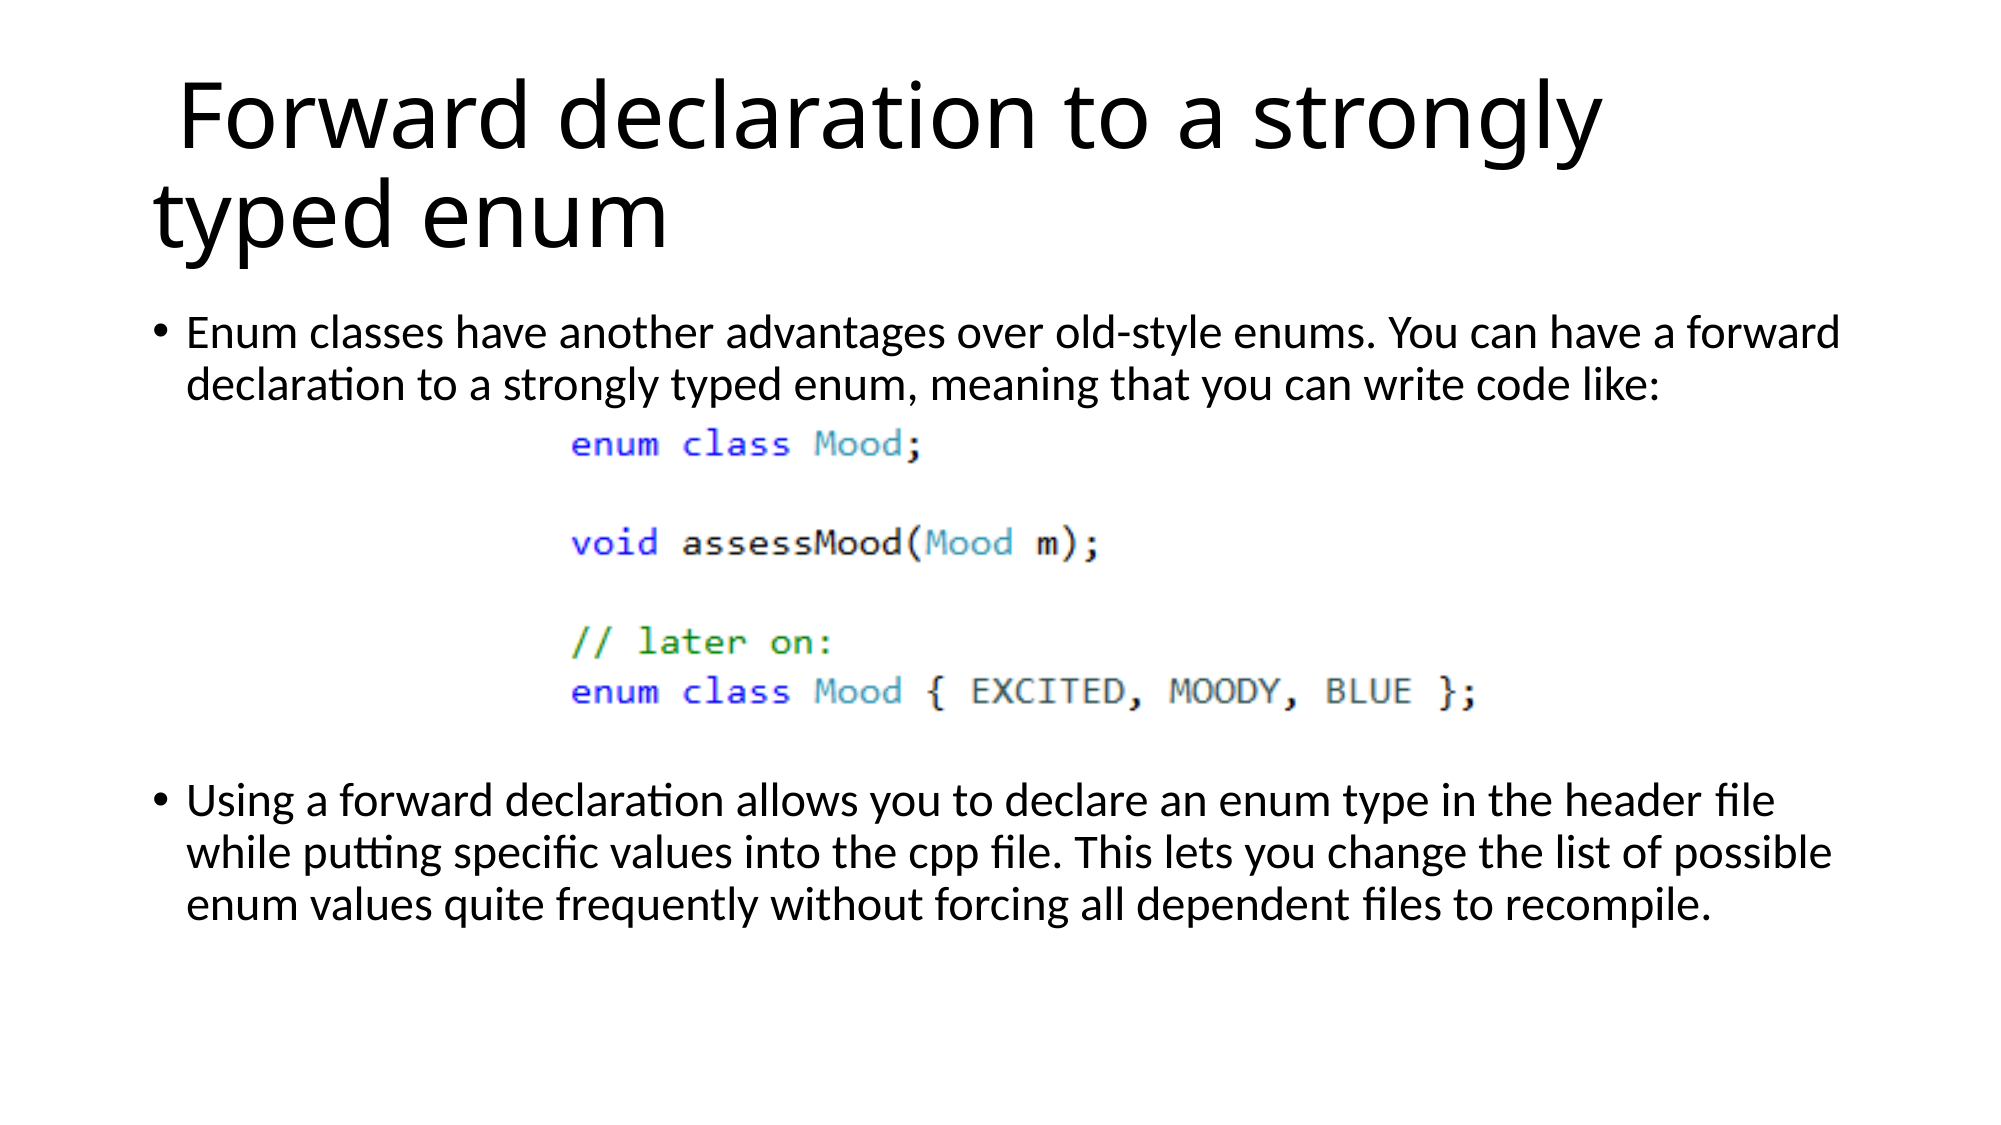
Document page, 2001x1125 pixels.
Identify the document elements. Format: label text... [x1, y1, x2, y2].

list Enum classes have another advantages over old-style enums. You can have a forward declaration to a strongly typed enum, meaning that you can write code like: Using a forward declaration allows you to declare an enum type in the header file while putting specific values into the cpp file. This lets you change the list of possible enum values quite frequently without forcing all dependent files to recompile. [137, 299, 1863, 1014]
picture [556, 424, 1508, 746]
title Forward declaration to a strongly typed enum [137, 59, 1863, 278]
